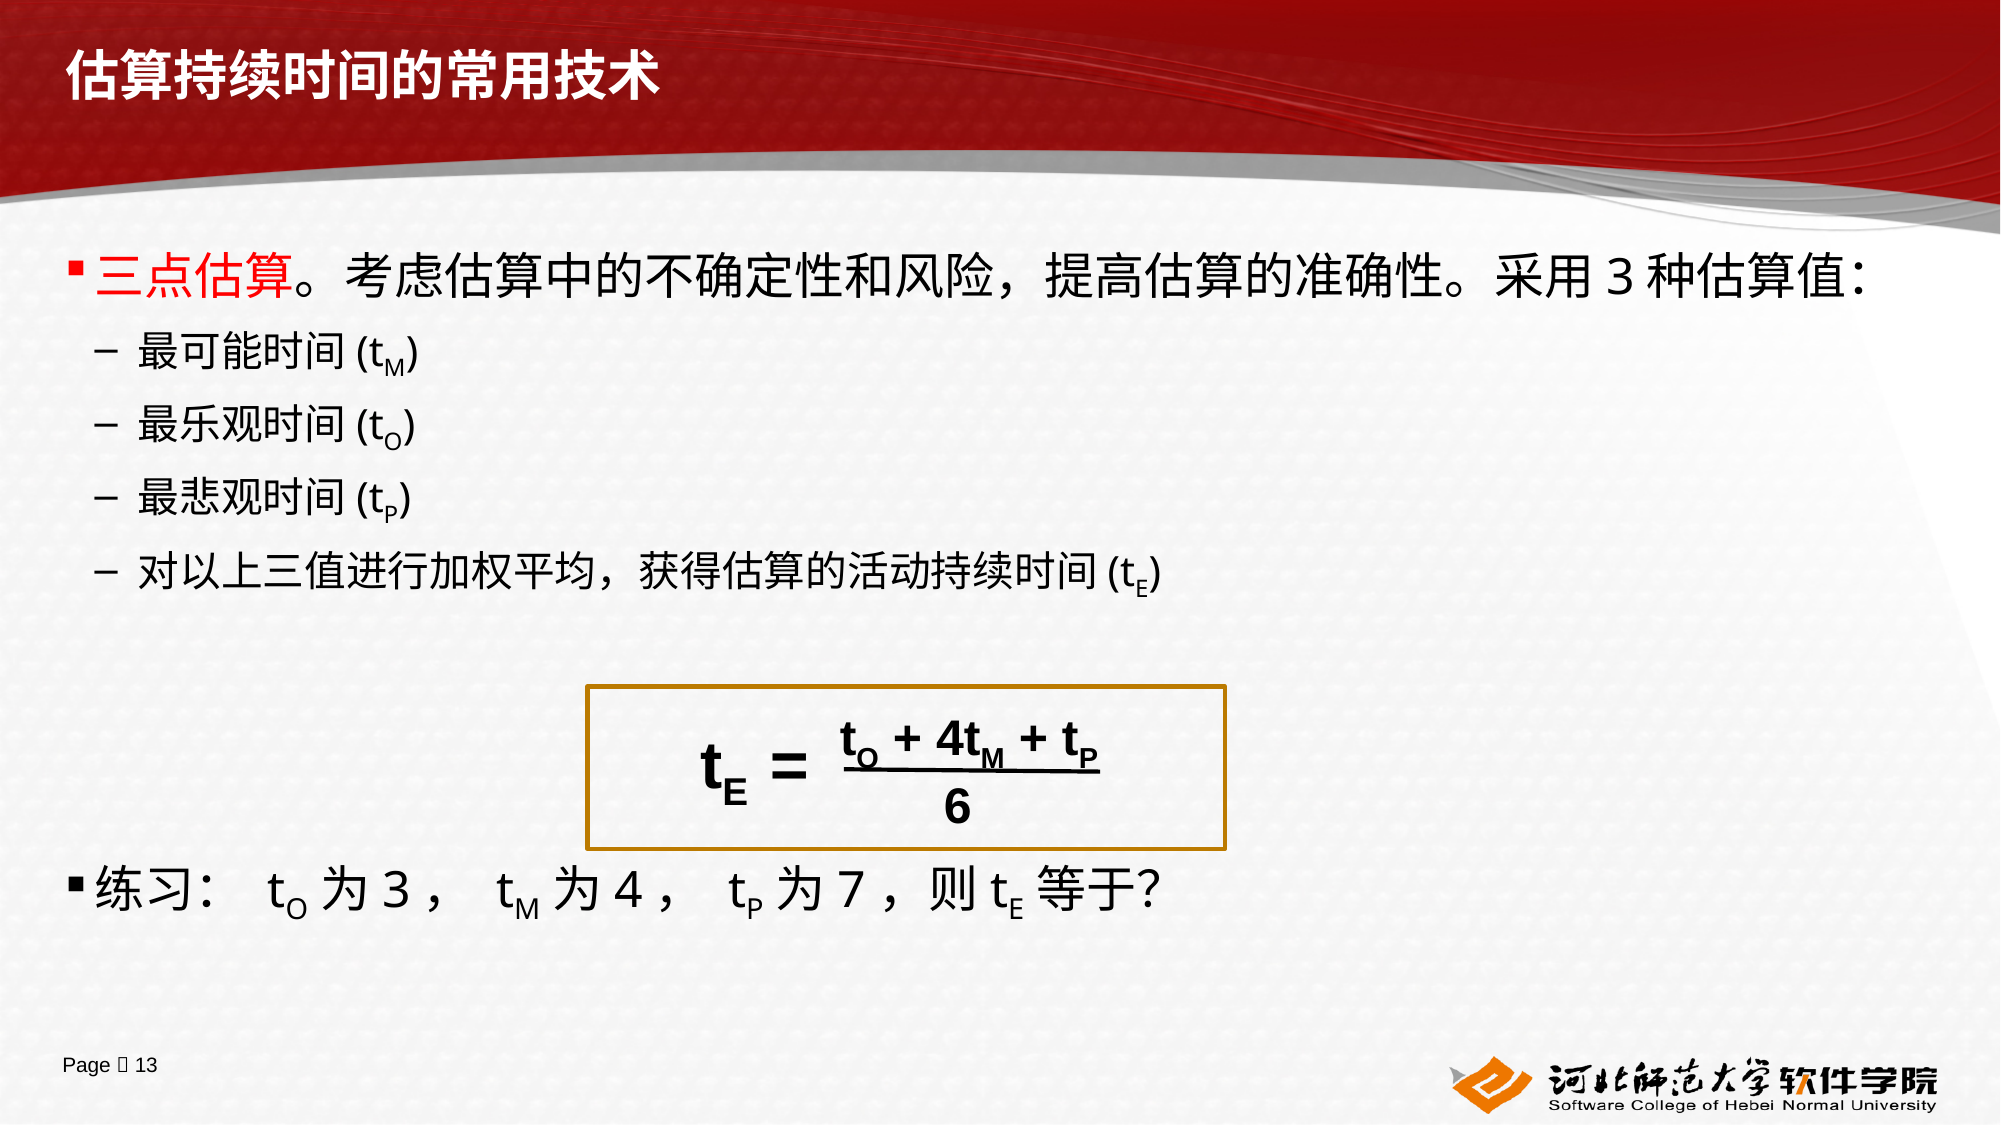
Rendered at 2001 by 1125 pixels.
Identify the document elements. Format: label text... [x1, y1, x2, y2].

list 三点估算。考虑估算中的不确定性和风险，提高估算的准确性。采用3种估算值： 最可能时间(tM) 最乐观时间(tO) 最悲观时间(tP) 对以上三值进行加权平均，获得估算的活动持续时间(tE) 练习： tO为3， tM为4， tP为7，则tE等于？ [64, 243, 1930, 952]
title 估算持续时间的常用技术 [65, 41, 1930, 148]
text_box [587, 686, 1226, 850]
picture [0, 0, 2001, 1125]
